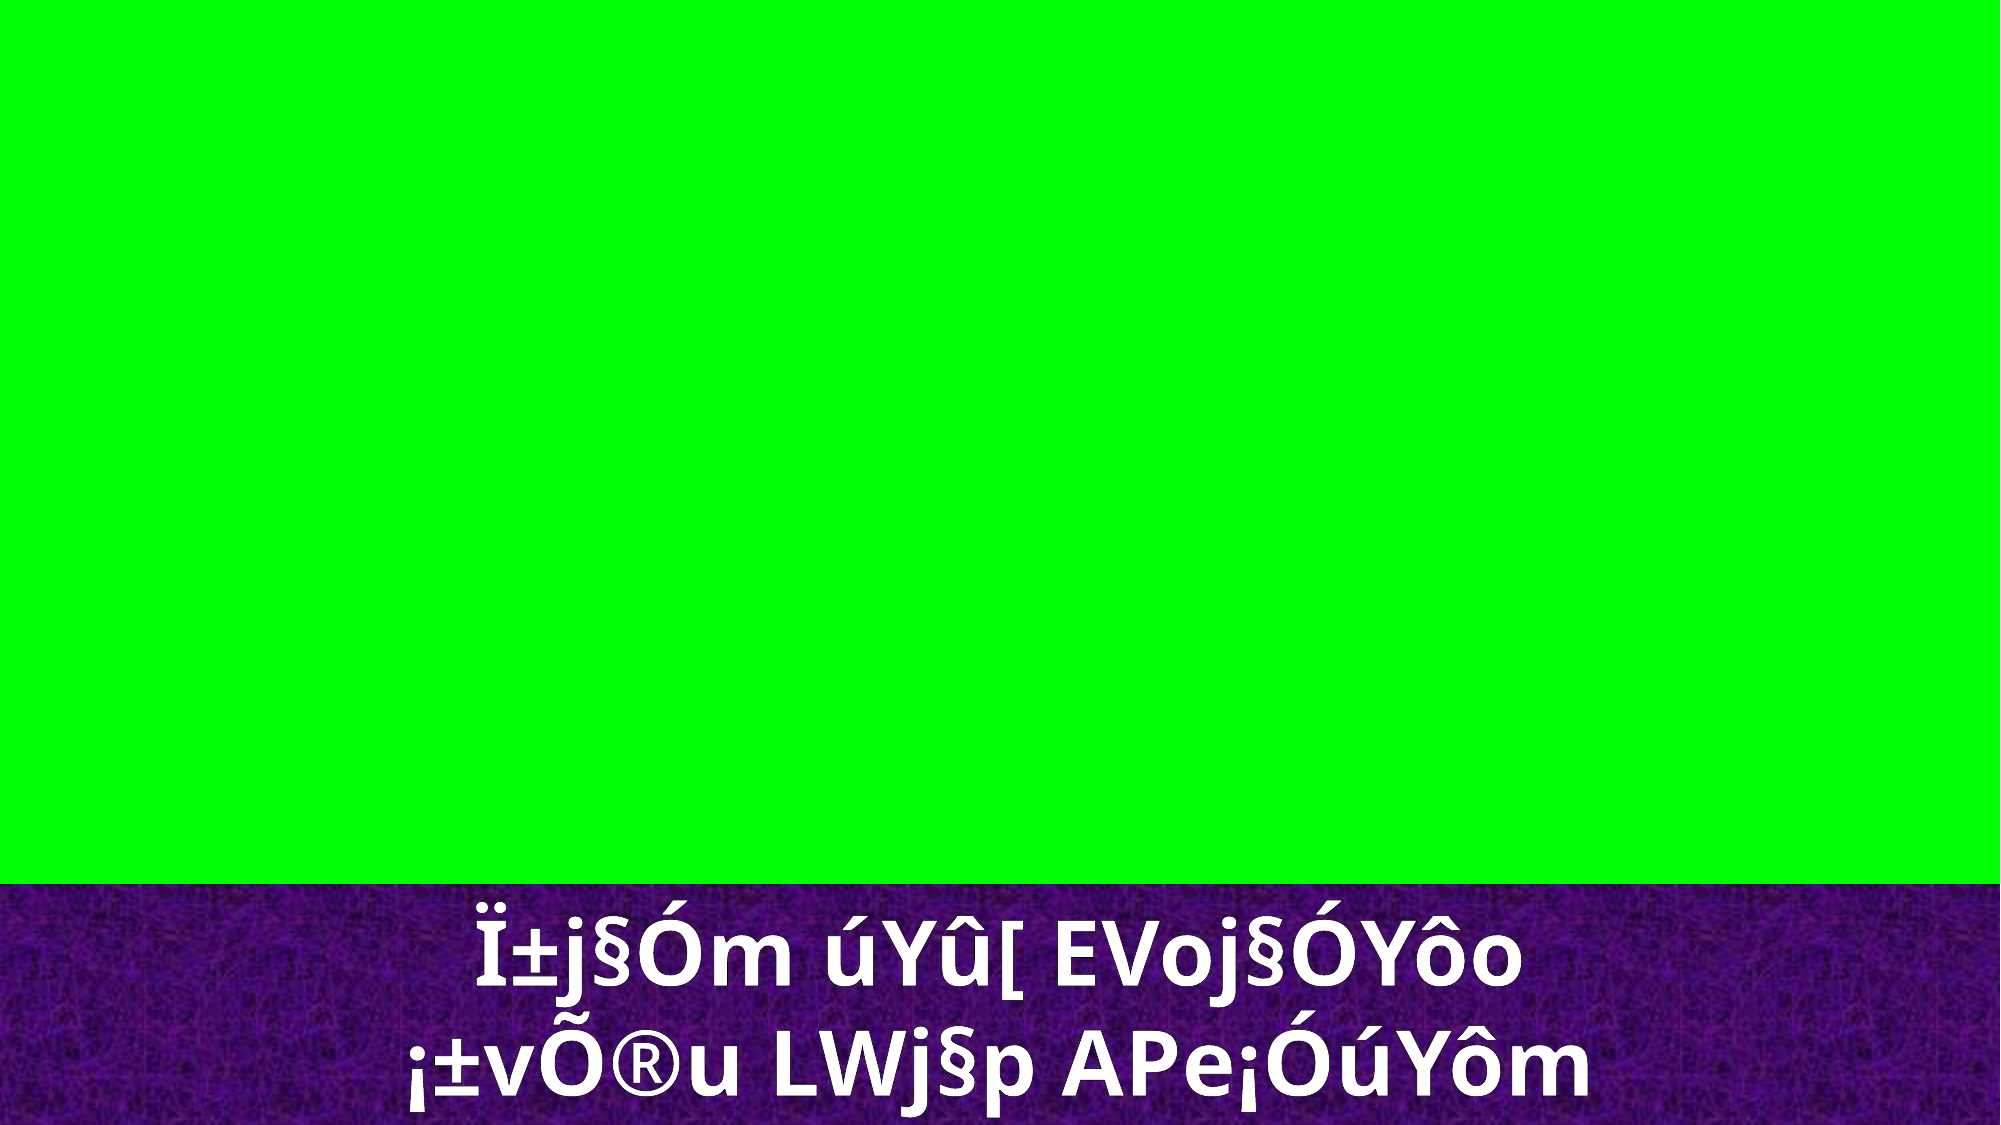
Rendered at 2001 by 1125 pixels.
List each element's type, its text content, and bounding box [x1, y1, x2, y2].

text_box Ï±j§Óm úYû[ EVoj§ÓYôo ¡±vÕ®u LWj§p APe¡ÓúYôm [0, 886, 2000, 1122]
